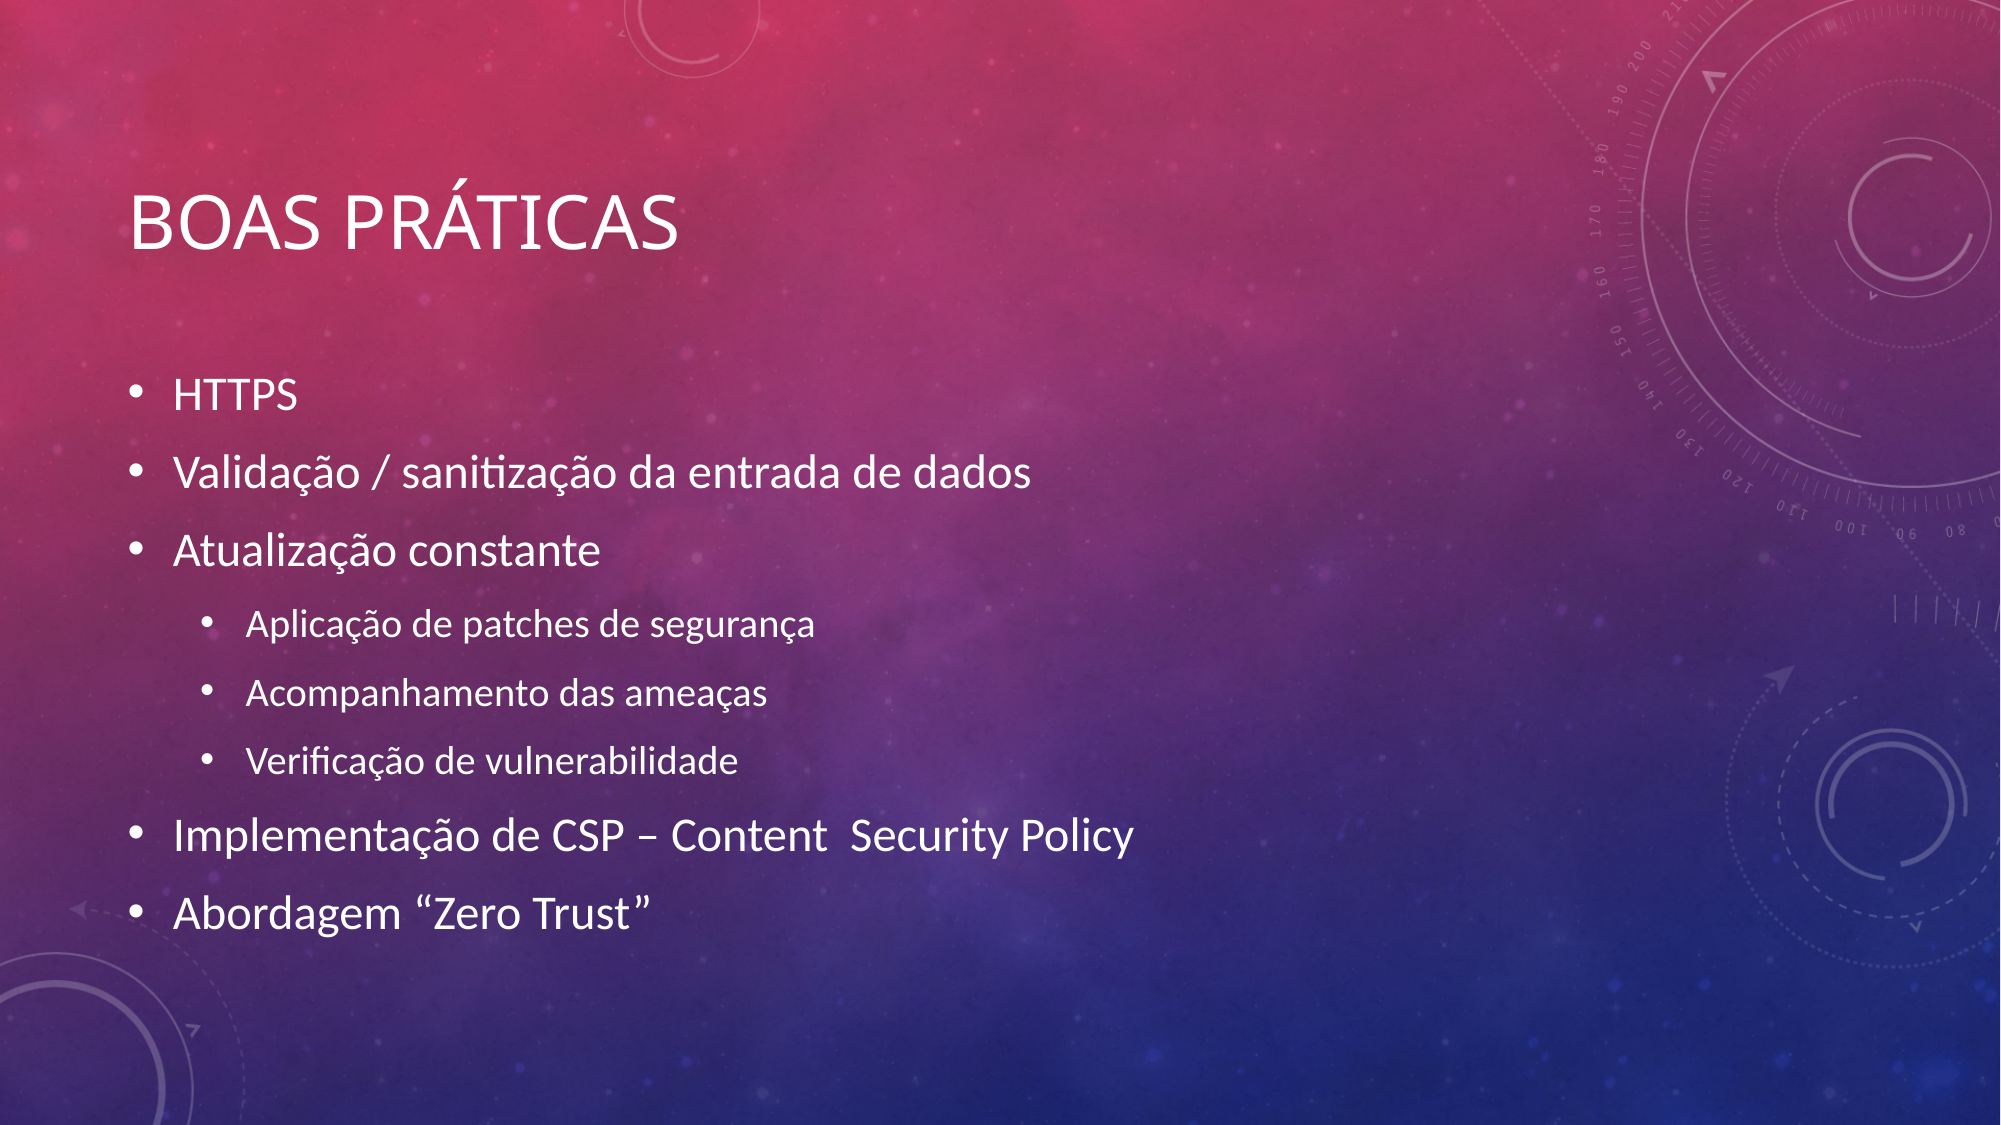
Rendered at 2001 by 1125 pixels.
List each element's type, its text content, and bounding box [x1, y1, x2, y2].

picture [0, 0, 2001, 1125]
list HTTPS Validação / sanitização da entrada de dados Atualização constante Aplicação de patches de segurança Acompanhamento das ameaças Verificação de vulnerabilidade Implementação de CSP – Content Security Policy Abordagem “Zero Trust” [112, 351, 1775, 950]
title Boas práticas [112, 99, 1775, 339]
